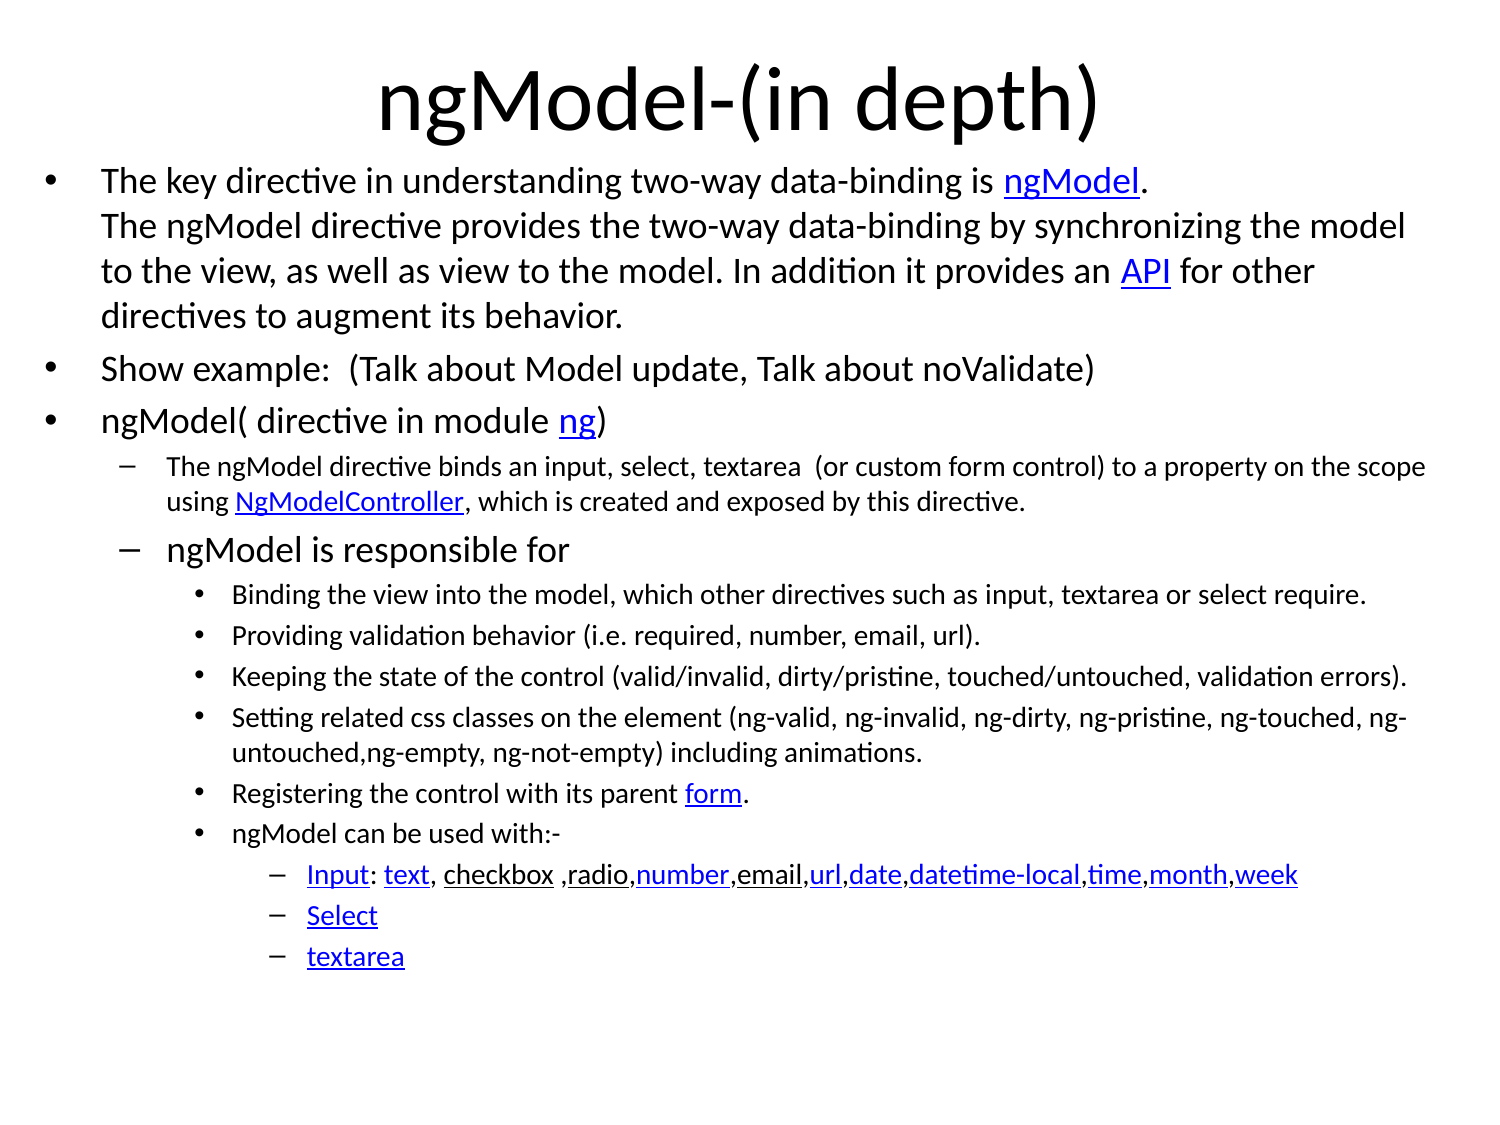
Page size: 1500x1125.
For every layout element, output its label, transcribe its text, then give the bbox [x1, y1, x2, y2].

title ngModel-(in depth) [64, 0, 1415, 149]
list The key directive in understanding two-way data-binding is ngModel. The ngModel directive provides the two-way data-binding by synchronizing the model to the view, as well as view to the model. In addition it provides an API for other directives to augment its behavior. Show example: (Talk about Model update, Talk about noValidate) ngModel( directive in module ng) The ngModel directive binds an input, select, textarea (or custom form control) to a property on the scope using NgModelController, which is created and exposed by this directive. ngModel is responsible for Binding the view into the model, which other directives such as input, textarea or select require. Providing validation behavior (i.e. required, number, email, url). Keeping the state of the control (valid/invalid, dirty/pristine, touched/untouched, validation errors). Setting related css classes on the element (ng-valid, ng-invalid, ng-dirty, ng-pristine, ng-touched, ng-untouched,ng-empty, ng-not-empty) including animations. Registering the control with its parent form. ngModel can be used with:- Input: text, checkbox ,radio,number,email,url,date,datetime-local,time,month,week Select textarea [29, 149, 1459, 1035]
